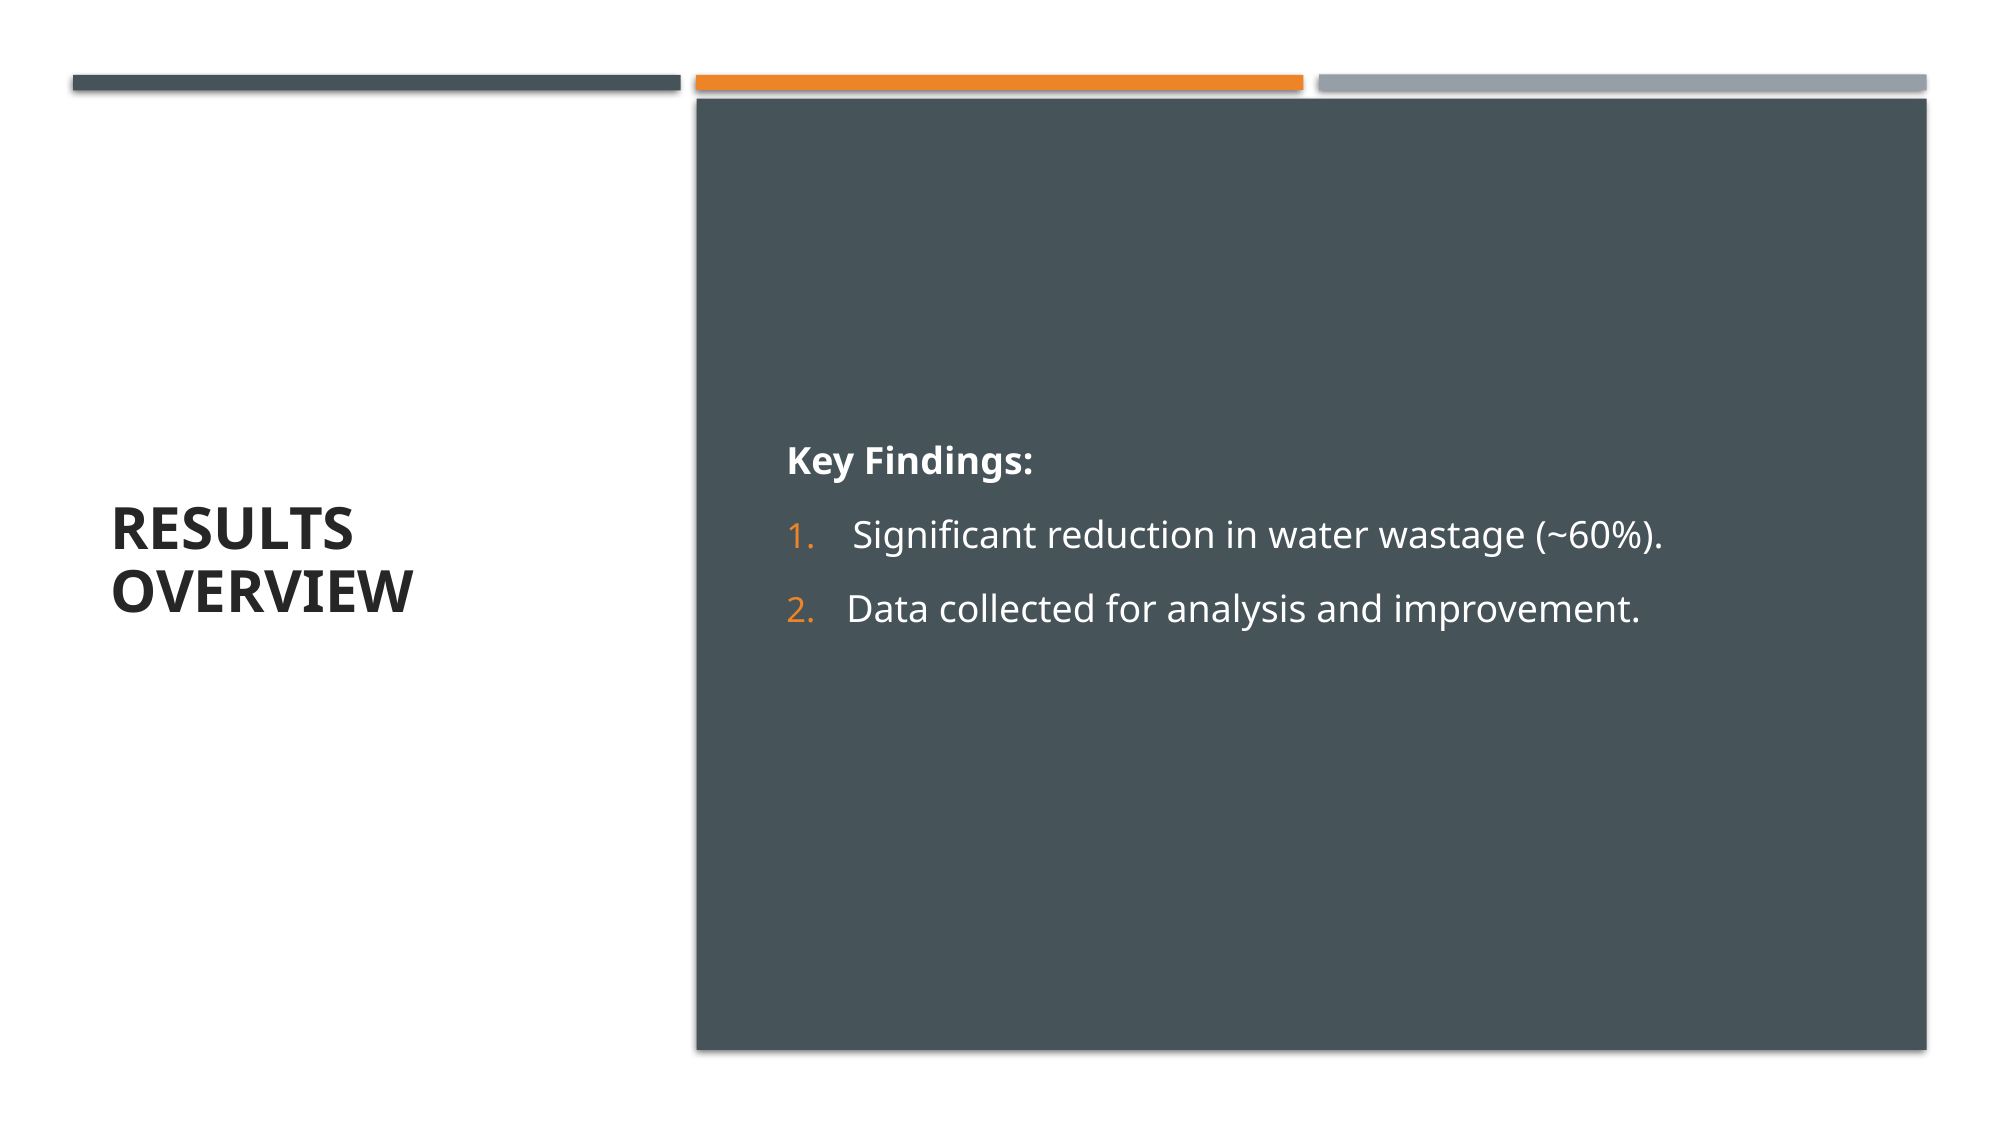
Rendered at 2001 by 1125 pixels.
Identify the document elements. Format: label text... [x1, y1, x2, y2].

title Results Overview [95, 176, 624, 949]
text_box [72, 74, 682, 92]
list Key Findings: Significant reduction in water wastage (~60%). Data collected for analysis and improvement. [771, 176, 1845, 949]
text_box [1318, 73, 1928, 92]
text_box [696, 98, 1928, 1051]
text_box [0, 0, 2000, 1125]
text_box [695, 74, 1304, 91]
